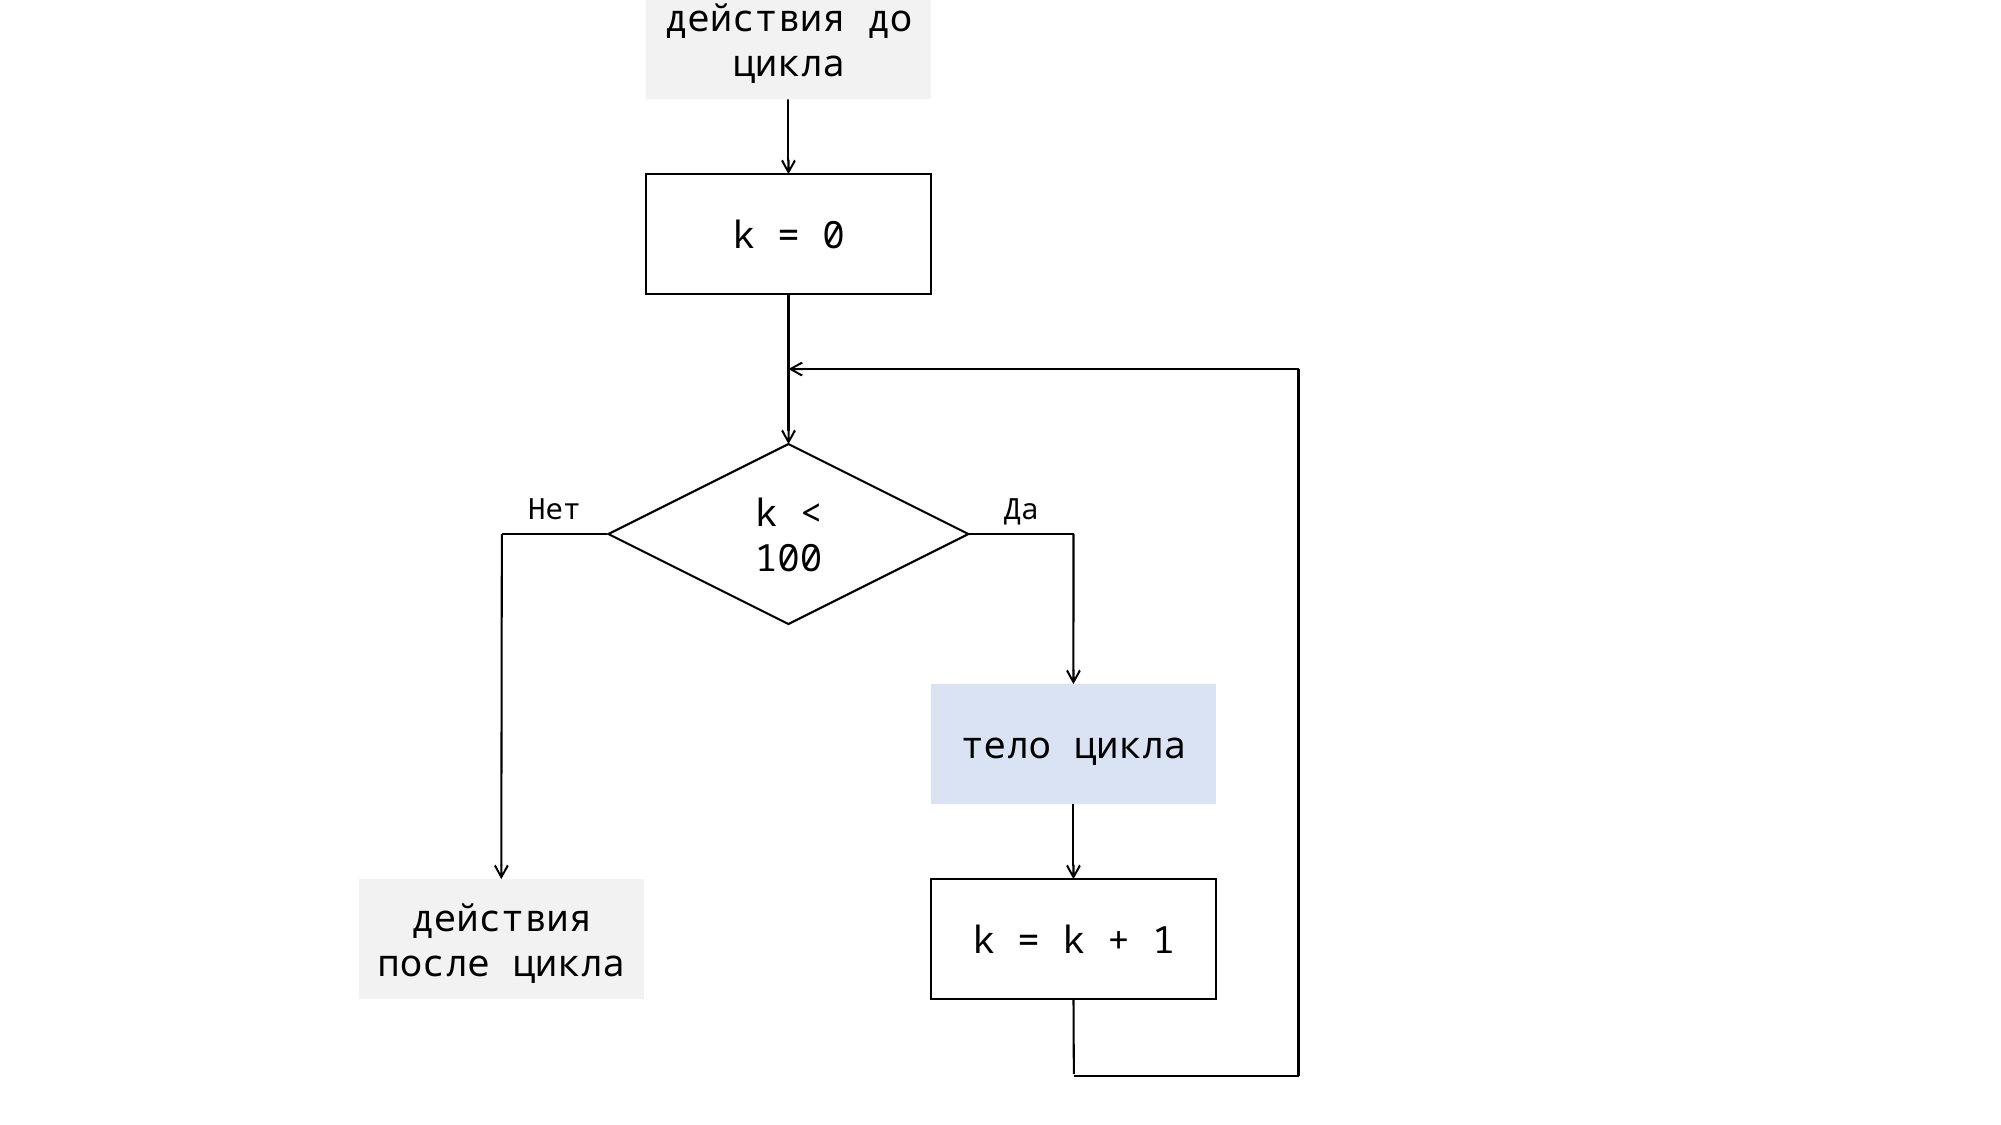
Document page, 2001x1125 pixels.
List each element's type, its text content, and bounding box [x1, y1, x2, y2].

text_box Да [988, 483, 1054, 534]
text_box действия после цикла [358, 878, 645, 1000]
text_box k < 100 [607, 443, 969, 626]
text_box действия до цикла [645, 0, 932, 100]
text_box Нет [513, 483, 596, 534]
text_box k = 0 [645, 173, 932, 295]
text_box k = k + 1 [930, 878, 1217, 1000]
text_box тело цикла [930, 683, 1217, 805]
